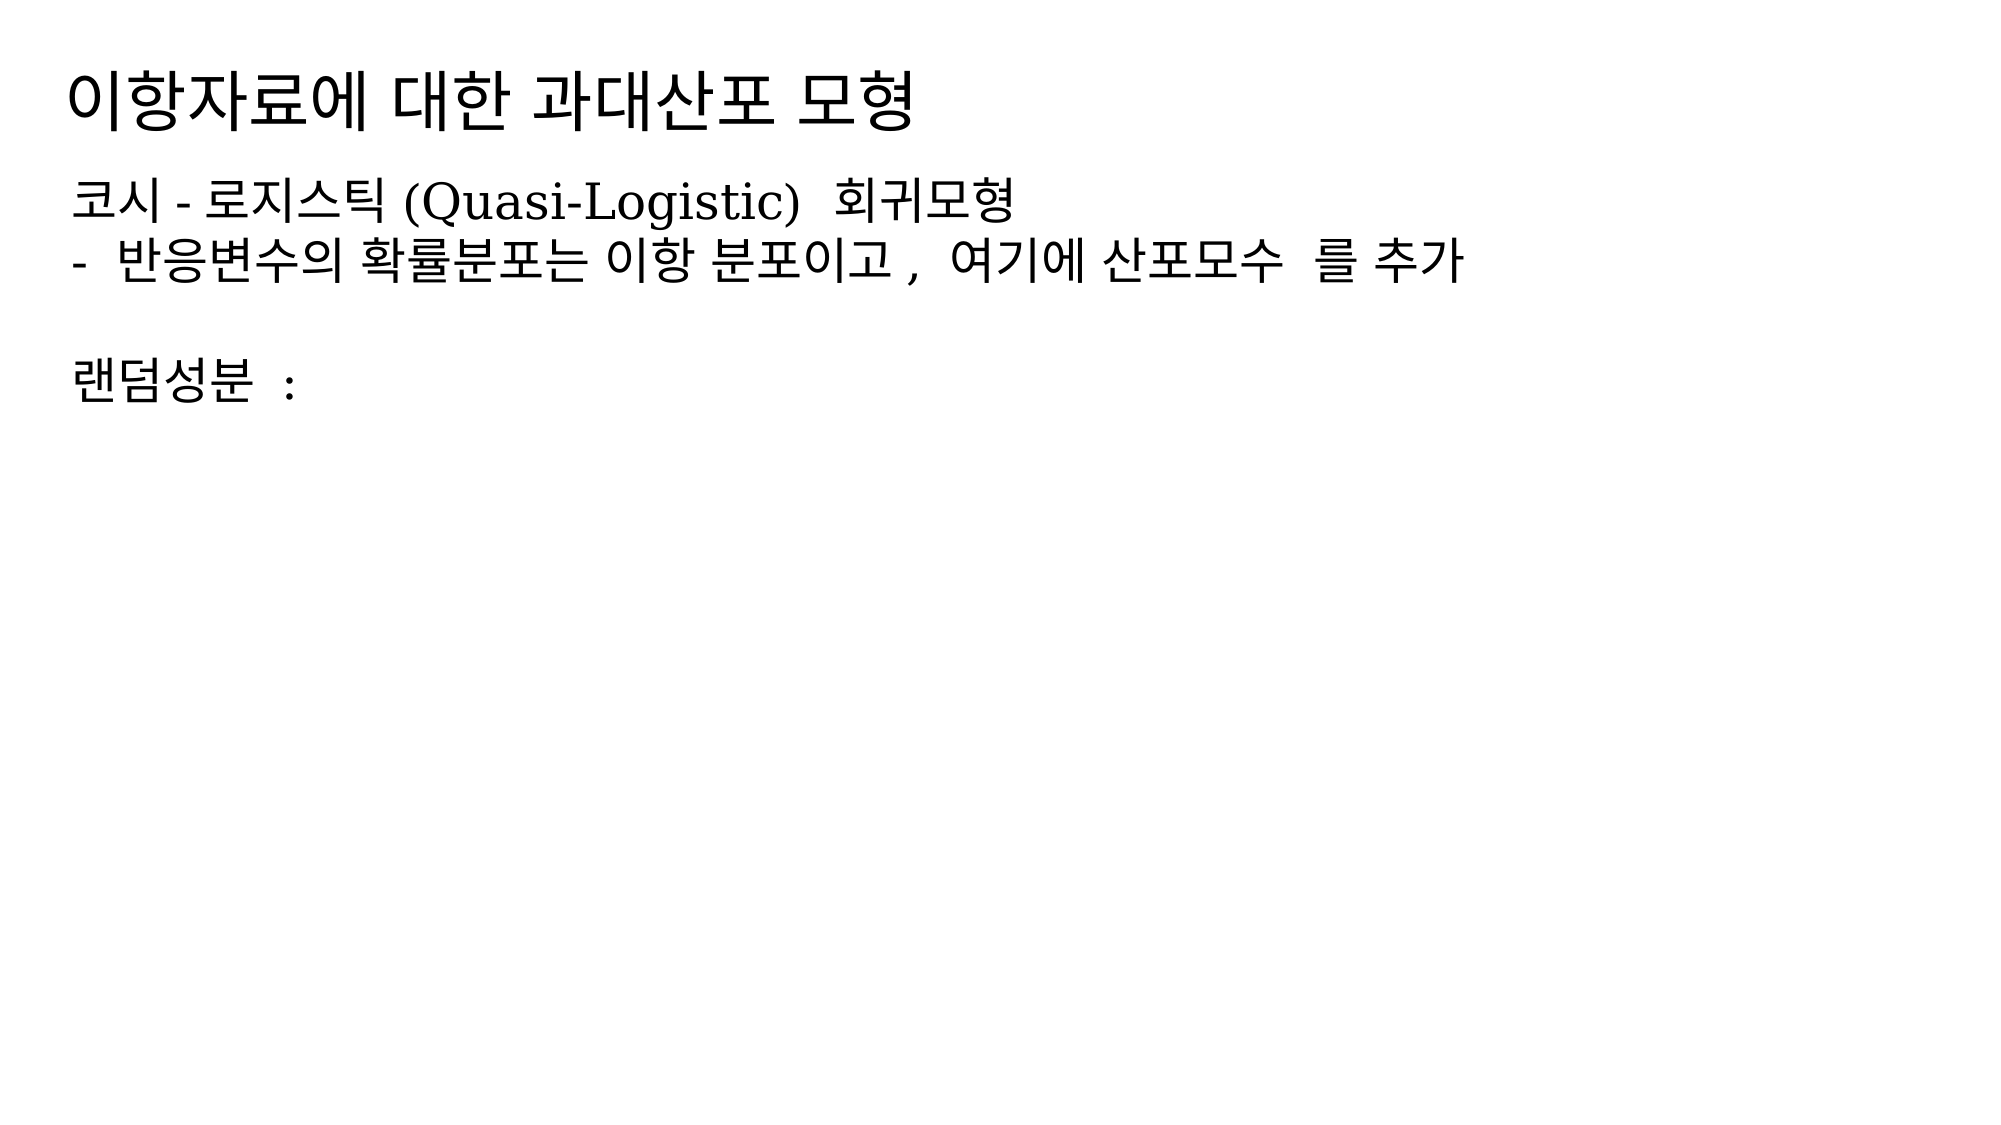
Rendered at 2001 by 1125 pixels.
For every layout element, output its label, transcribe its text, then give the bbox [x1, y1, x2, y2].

text_box 이항자료에 대한 과대산포 모형 [49, 52, 1890, 148]
